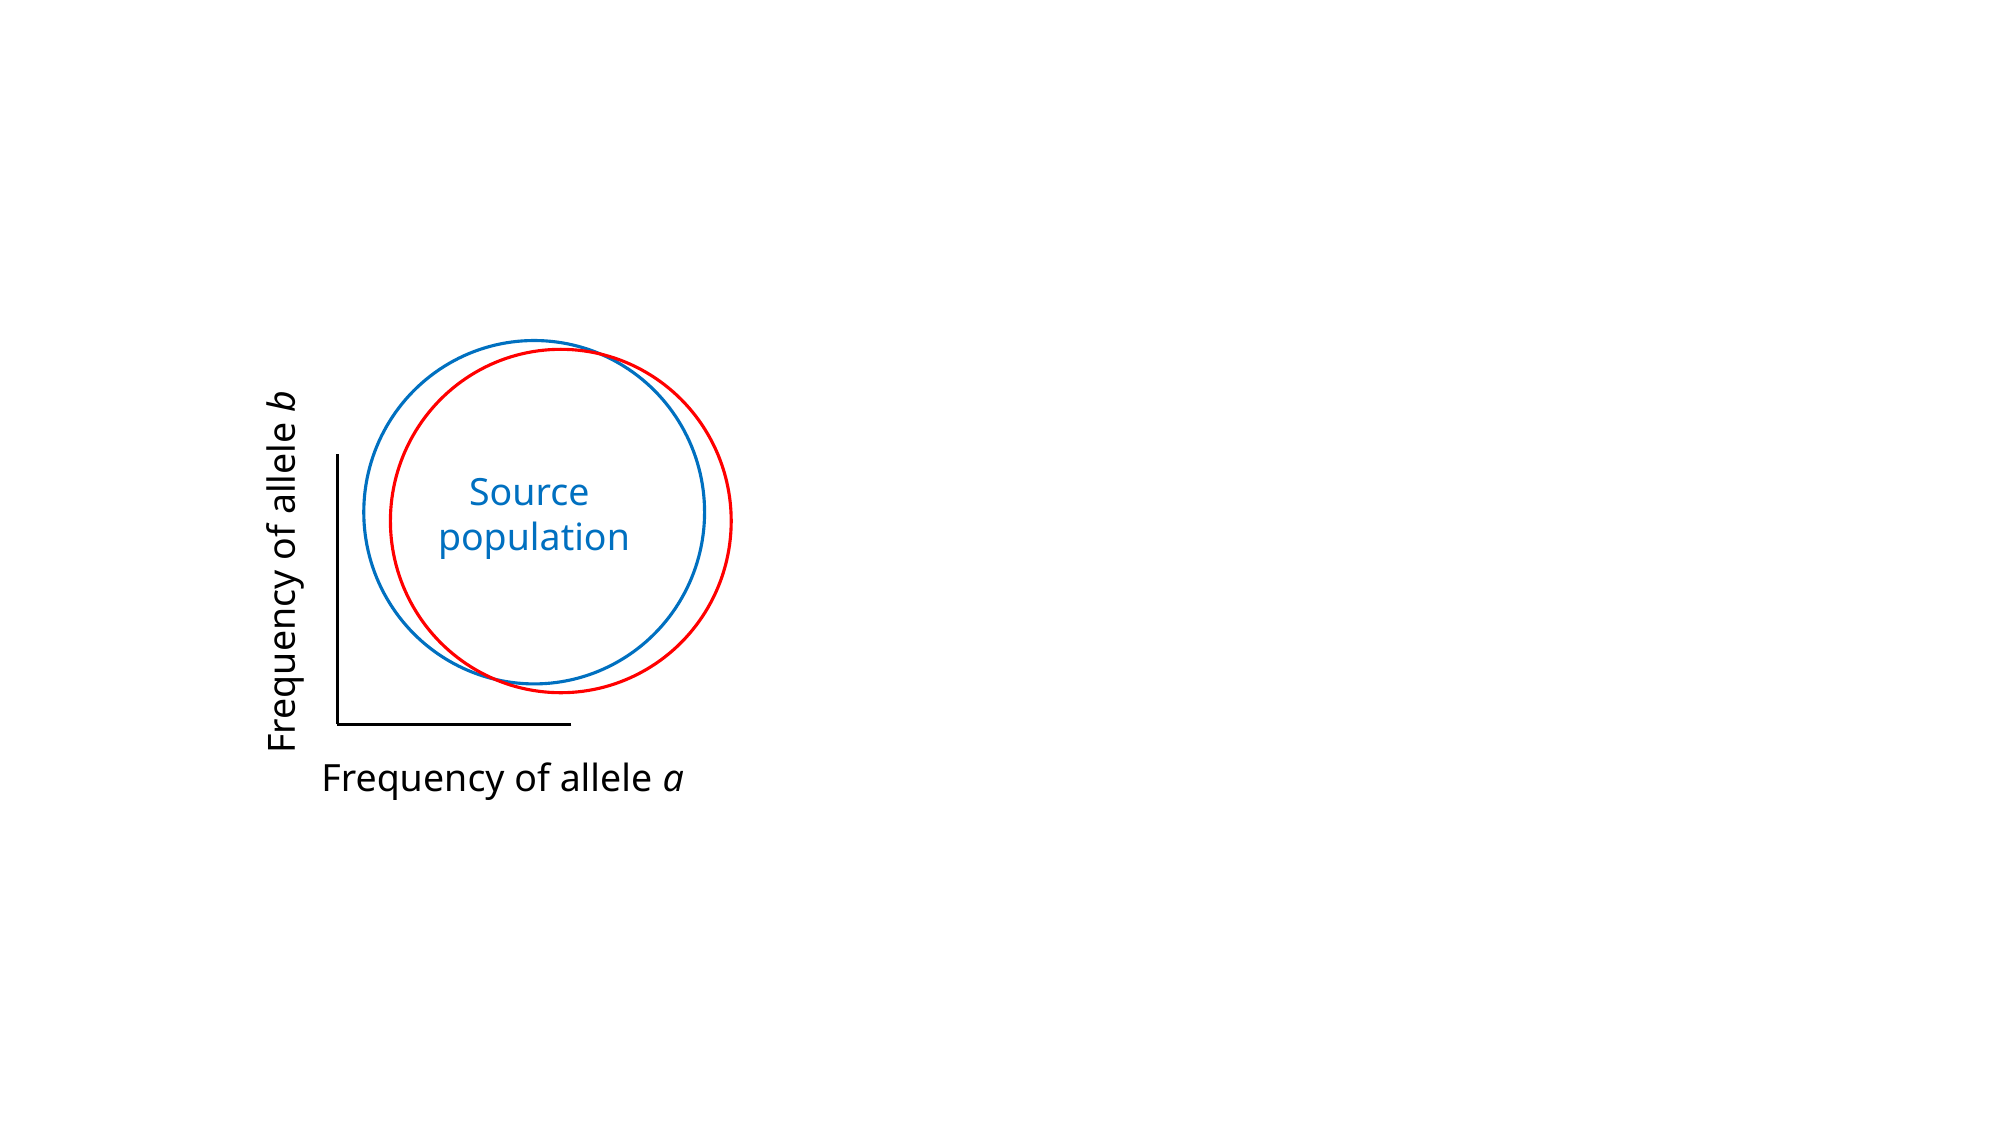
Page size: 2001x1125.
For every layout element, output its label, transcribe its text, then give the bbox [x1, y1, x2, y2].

text_box Frequency of allele b [249, 375, 310, 769]
text_box [362, 338, 598, 680]
text_box [388, 347, 733, 695]
text_box Frequency of allele a [306, 746, 699, 807]
